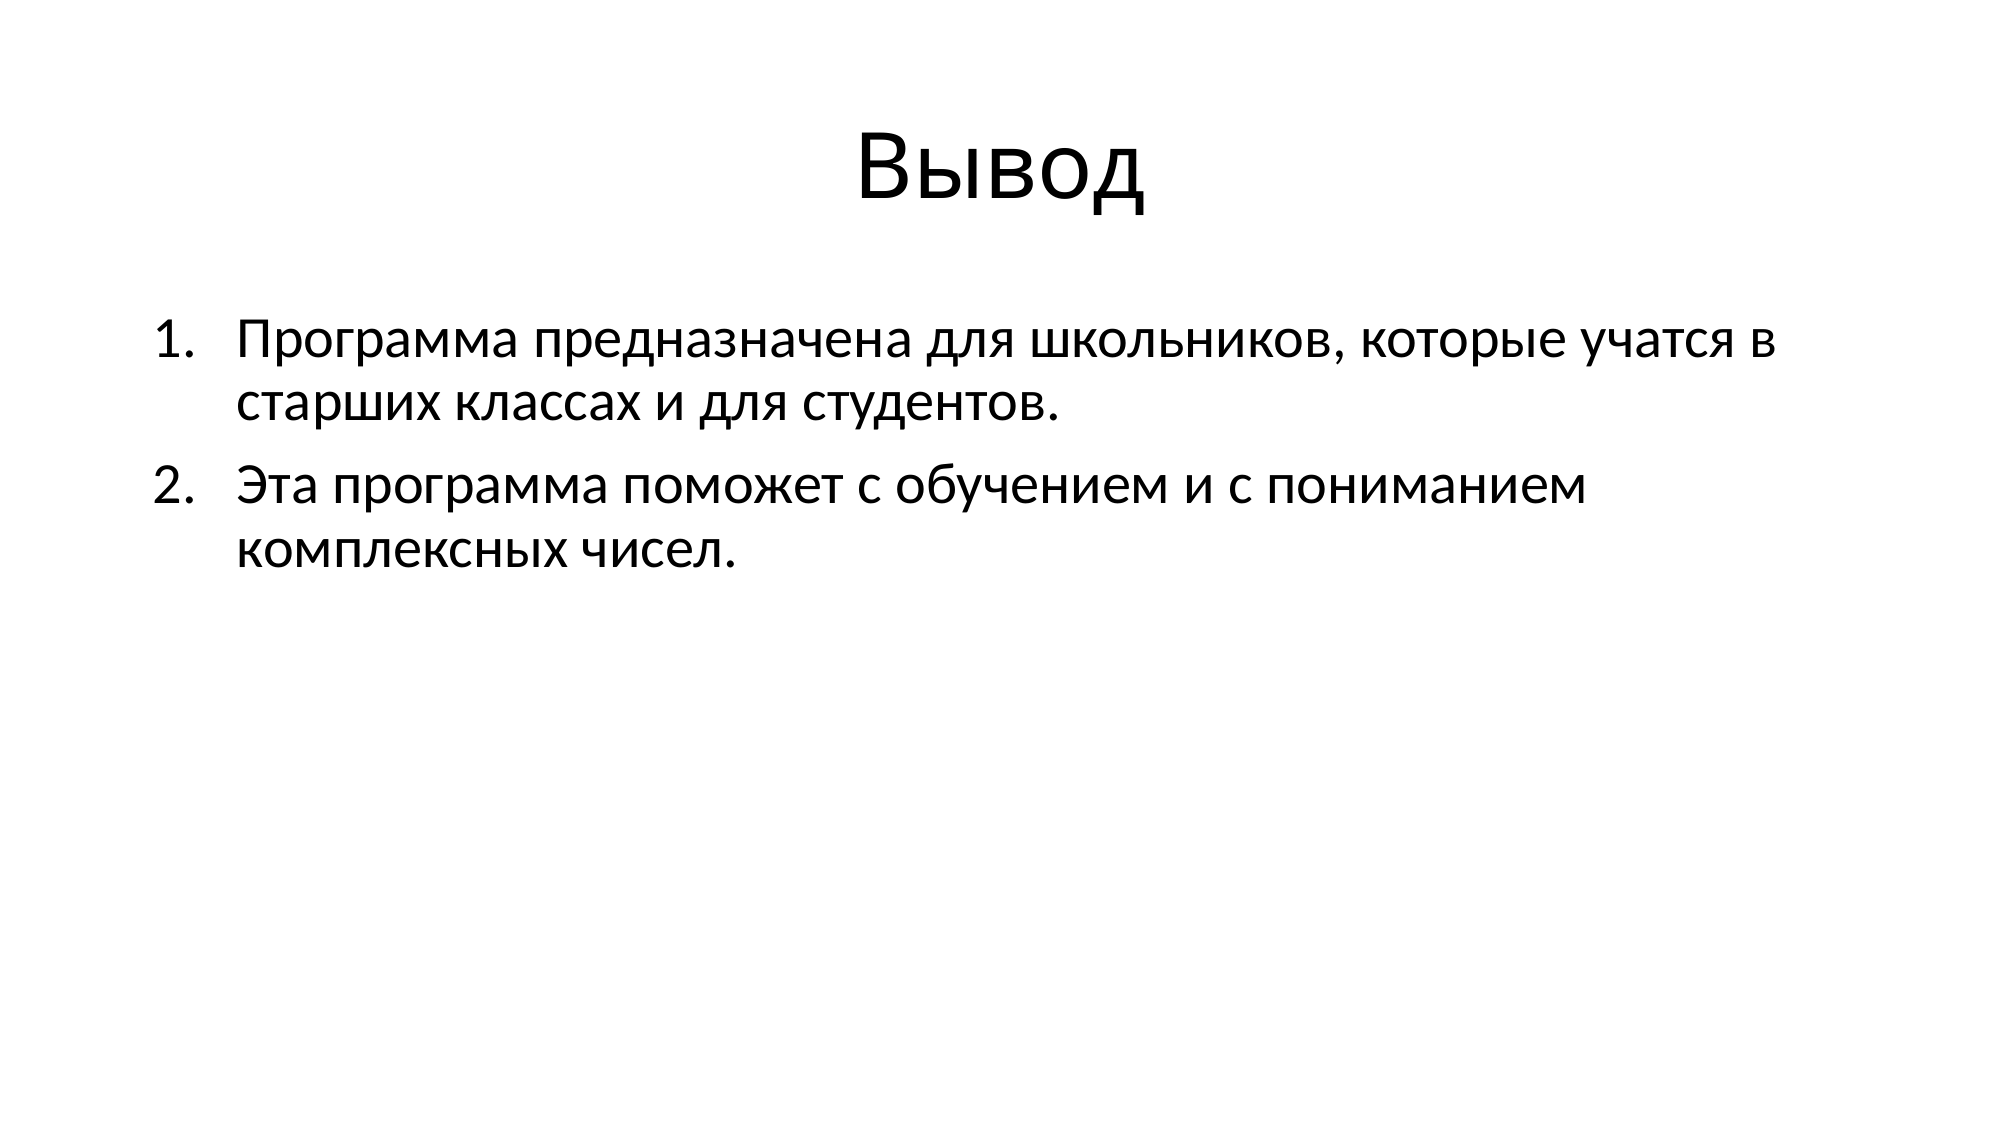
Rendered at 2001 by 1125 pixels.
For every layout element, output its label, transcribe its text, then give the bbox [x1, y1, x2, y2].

title Вывод [137, 59, 1863, 278]
list Программа предназначена для школьников, которые учатся в старших классах и для студентов. Эта программа поможет с обучением и с пониманием комплексных чисел. [137, 299, 1863, 1014]
